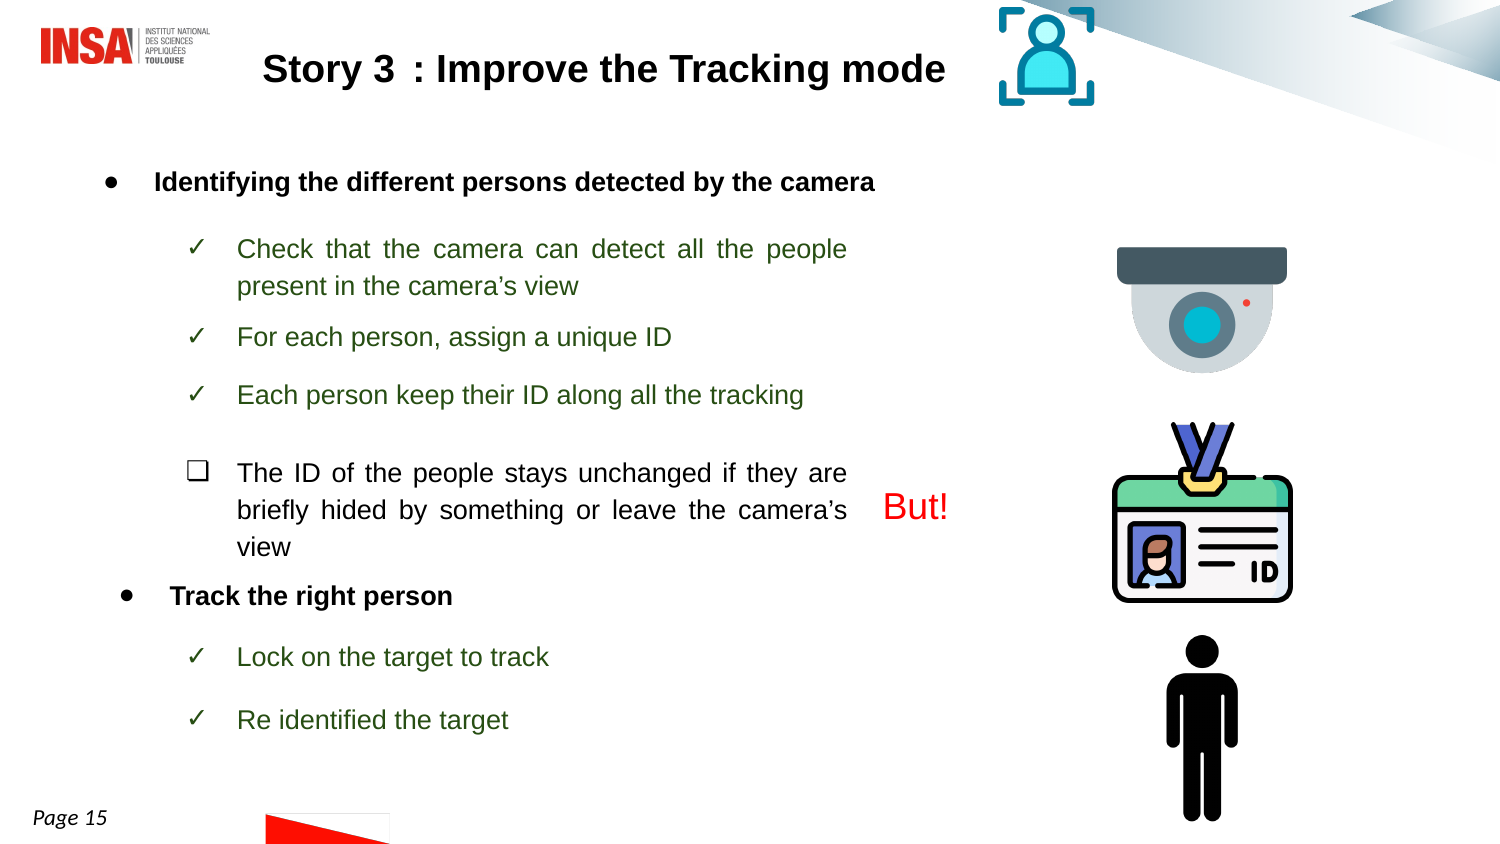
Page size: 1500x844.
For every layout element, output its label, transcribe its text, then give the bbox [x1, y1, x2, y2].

text_box Track the right person [79, 558, 734, 626]
picture [1112, 422, 1293, 603]
text_box Lock on the target to track [71, 619, 726, 687]
text_box The ID of the people stays unchanged if they are briefly hided by something or leave the camera’s view [71, 435, 862, 615]
picture [987, 0, 1105, 113]
text_box But! [867, 466, 985, 542]
picture [41, 27, 210, 64]
text_box For each person, assign a unique ID [71, 299, 862, 357]
text_box Each person keep their ID along all the tracking [71, 357, 862, 435]
picture [265, 813, 390, 844]
picture [1117, 225, 1288, 396]
text_box Identifying the different persons detected by the camera [64, 144, 1227, 213]
list Story 3 : Improve the Tracking mode [247, 28, 980, 81]
text_box Check that the camera can detect all the people present in the camera’s view [71, 211, 862, 299]
text_box Re identified the target [71, 682, 839, 750]
picture [1104, 630, 1301, 826]
